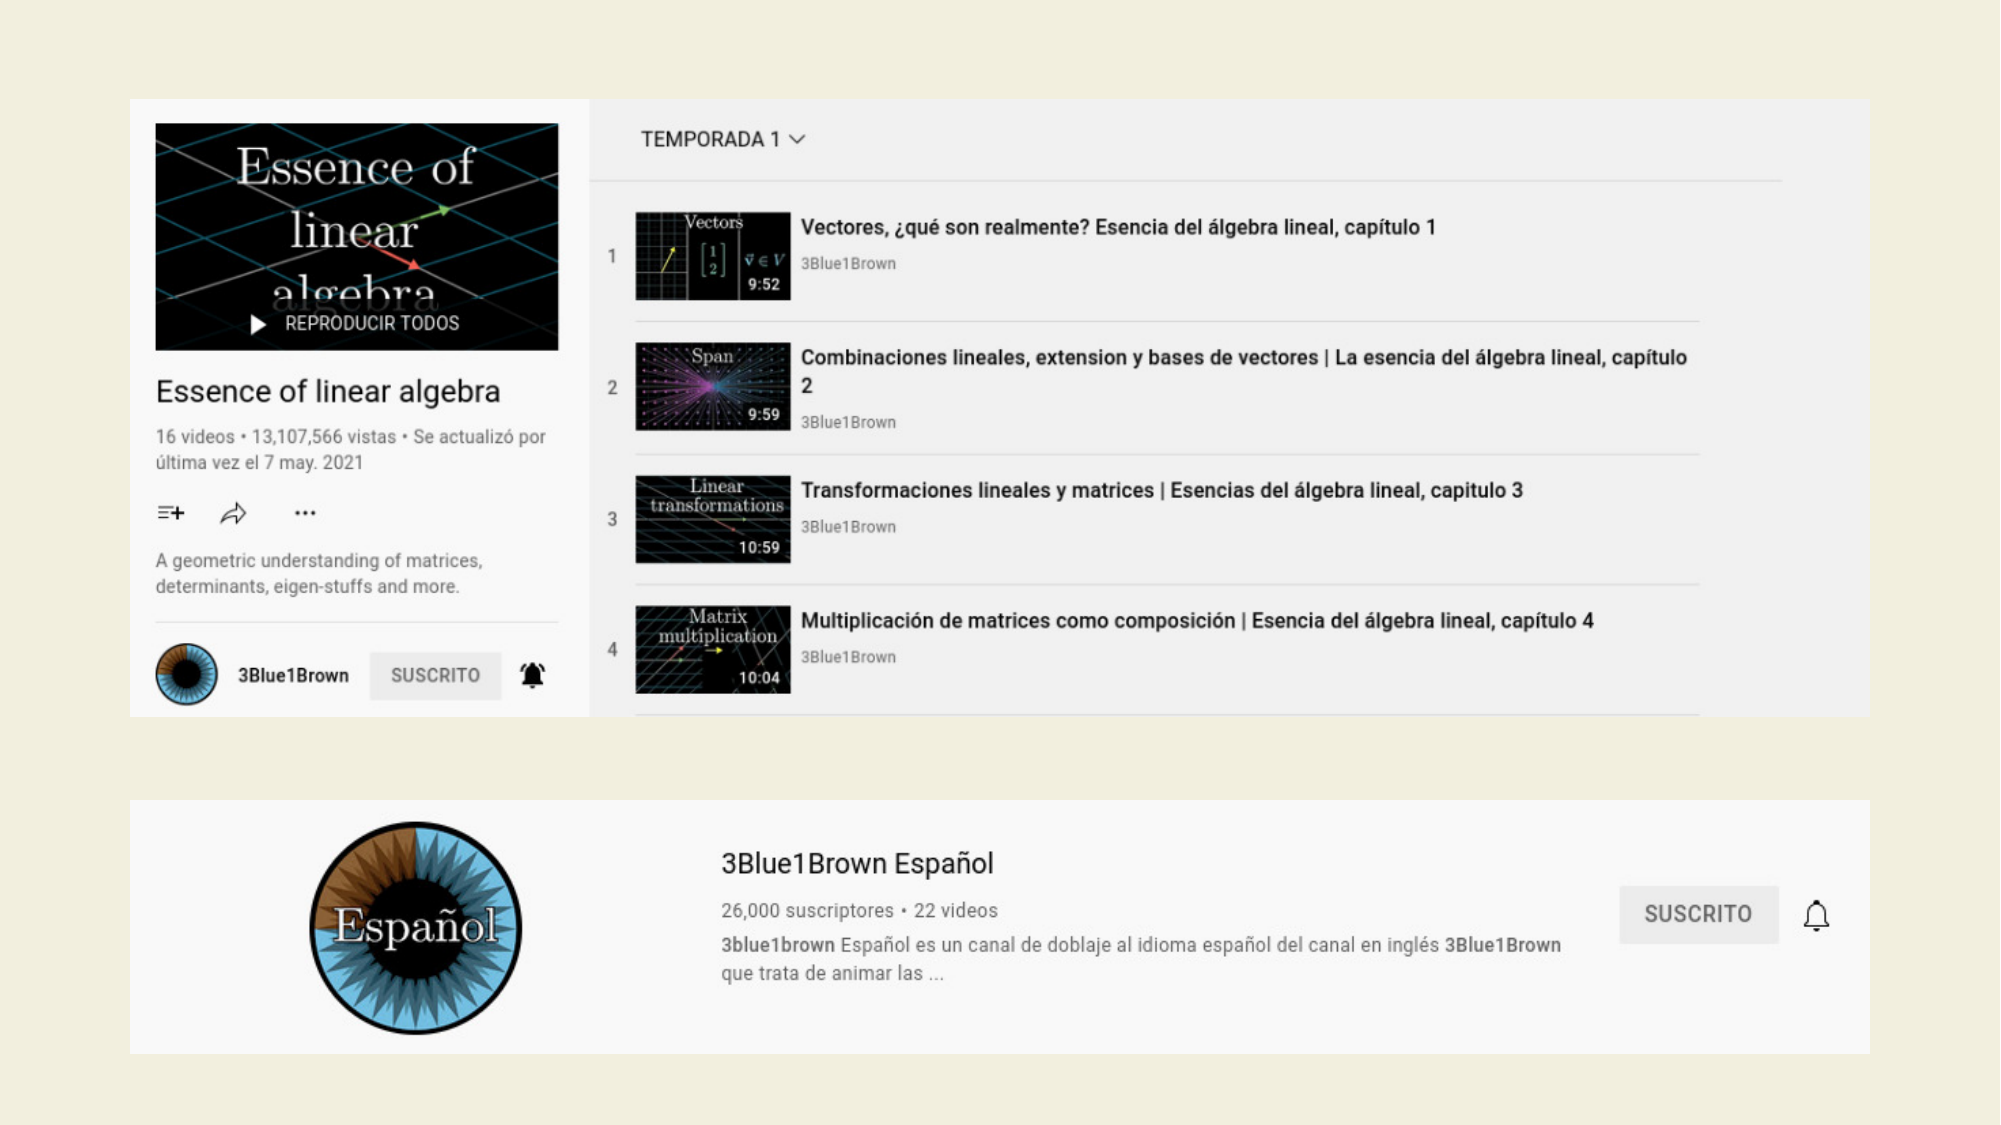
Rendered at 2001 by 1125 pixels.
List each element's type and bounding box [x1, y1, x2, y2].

picture [130, 99, 1870, 717]
picture [130, 800, 1870, 1054]
